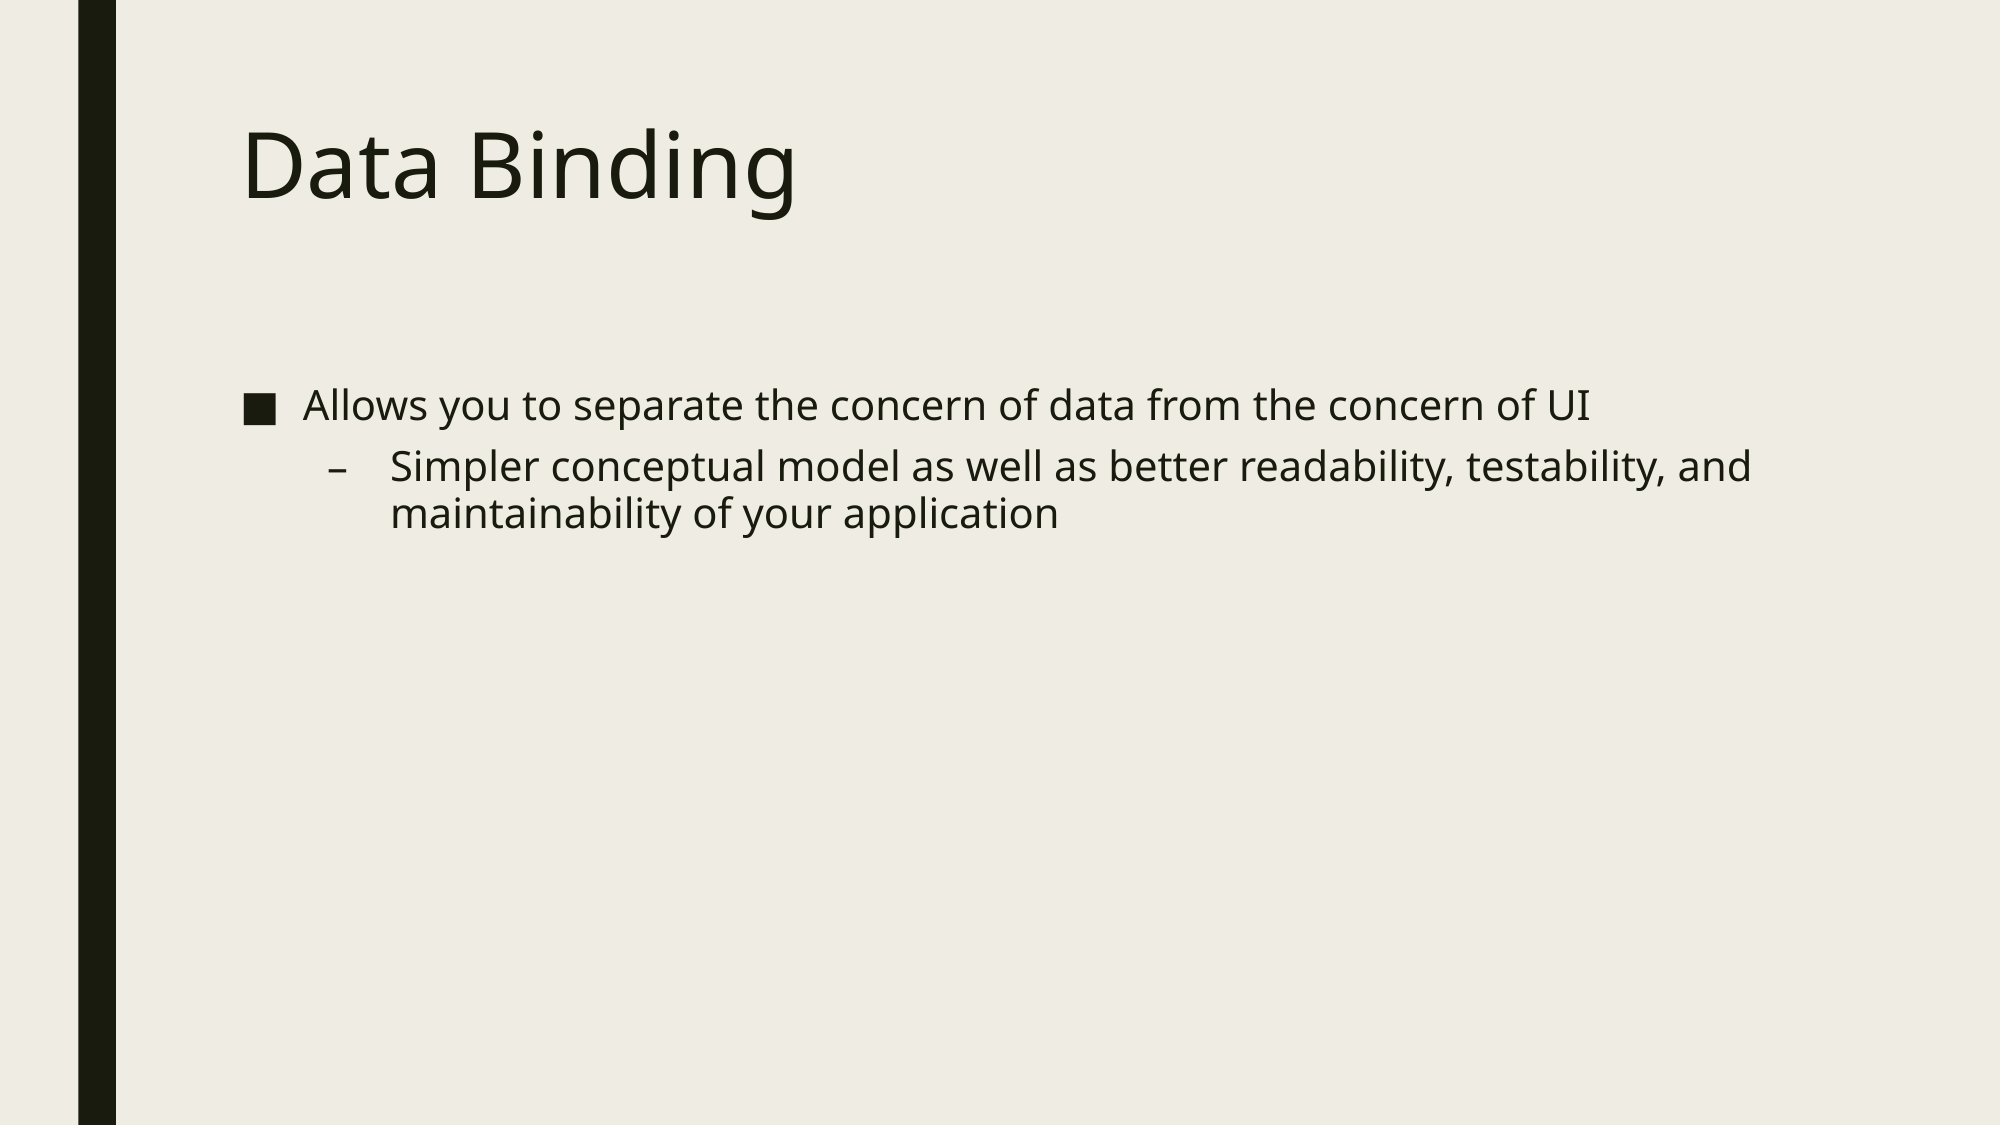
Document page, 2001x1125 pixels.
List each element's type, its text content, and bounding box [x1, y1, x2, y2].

title Data Binding [225, 112, 1800, 357]
list Allows you to separate the concern of data from the concern of UI Simpler conceptual model as well as better readability, testability, and maintainability of your application [225, 375, 1800, 963]
